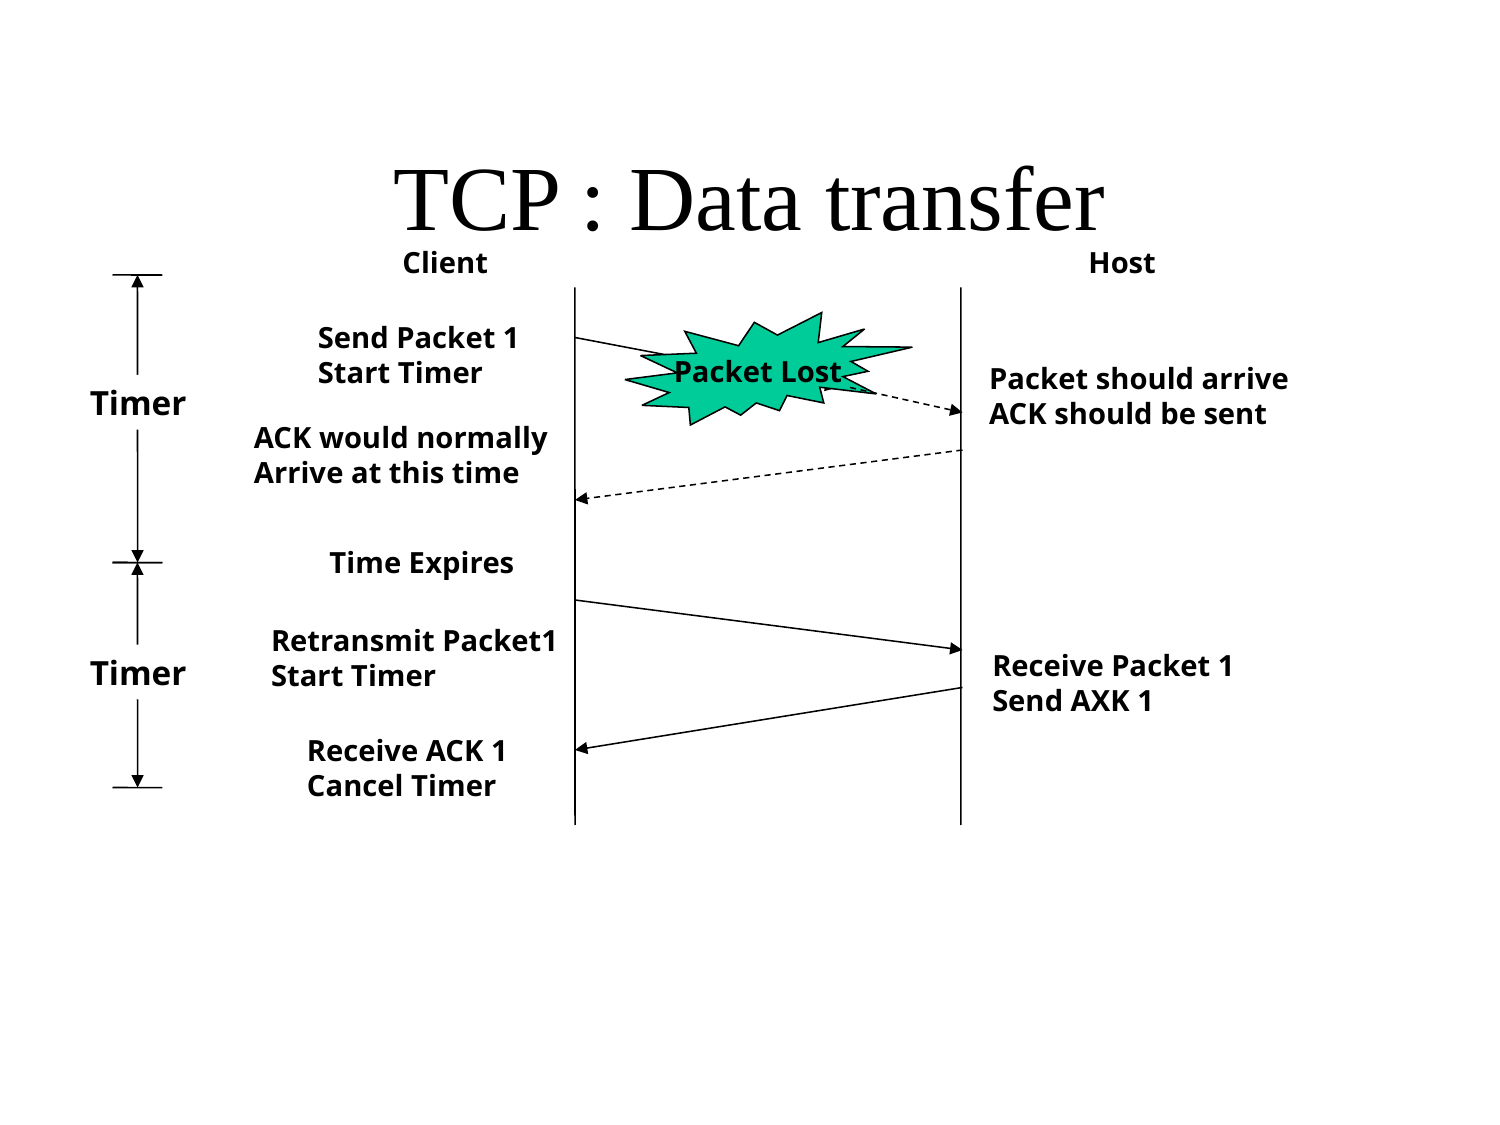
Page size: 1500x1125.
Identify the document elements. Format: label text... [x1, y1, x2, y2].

title TCP : Data transfer [112, 99, 1388, 288]
text_box [947, 403, 963, 416]
text_box [131, 274, 144, 374]
text_box Timer [75, 374, 202, 430]
text_box [574, 687, 963, 755]
text_box Client [387, 237, 504, 288]
text_box Receive ACK 1 Cancel Timer [292, 724, 524, 810]
text_box Time Expires [314, 537, 530, 588]
text_box ACK would normally Arrive at this time [239, 412, 564, 498]
text_box Timer [75, 644, 202, 700]
text_box Packet should arrive ACK should be sent [974, 352, 1312, 438]
text_box [574, 492, 589, 505]
text_box Retransmit Packet1 Start Timer [256, 615, 574, 700]
text_box [131, 700, 144, 788]
text_box [131, 430, 144, 562]
text_box Packet Lost [624, 312, 913, 426]
text_box Send Packet 1 Start Timer [303, 312, 535, 398]
text_box Host [1073, 237, 1172, 288]
text_box [131, 562, 144, 644]
text_box [574, 599, 963, 655]
text_box Receive Packet 1 Send AXK 1 [977, 640, 1250, 725]
